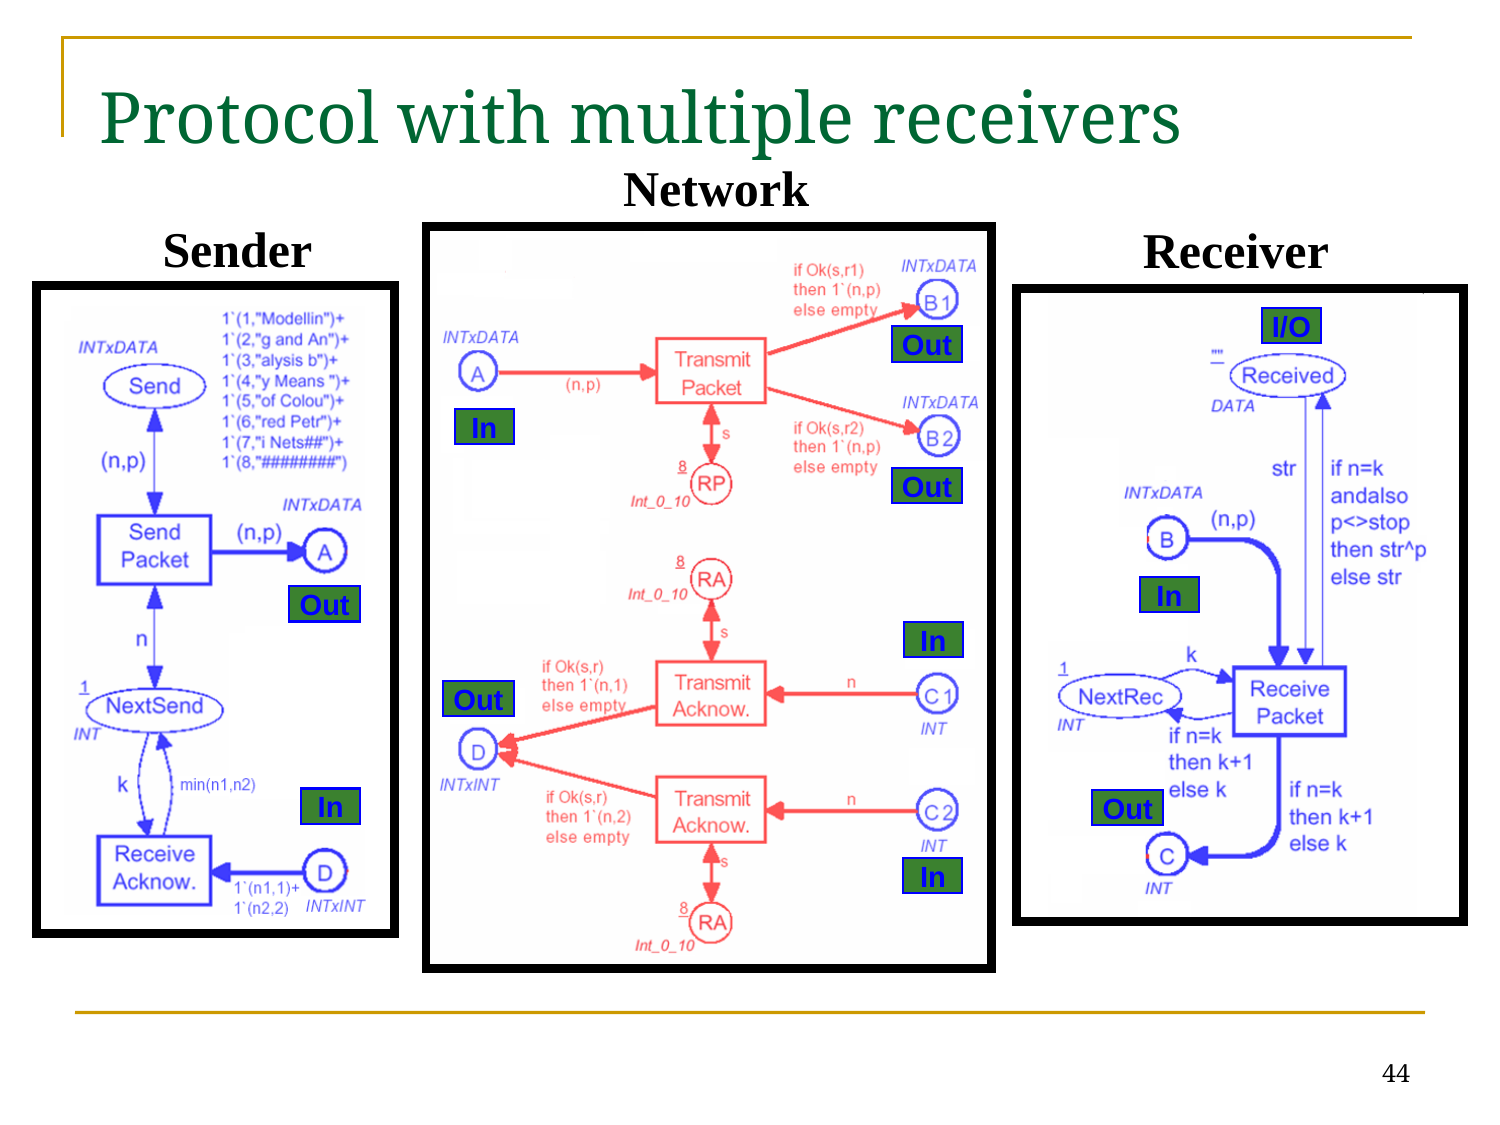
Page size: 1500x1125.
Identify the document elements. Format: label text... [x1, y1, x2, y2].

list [1021, 293, 1459, 918]
text_box Receiver [1128, 210, 1344, 286]
text_box Network [608, 148, 825, 224]
text_box Sender [147, 209, 328, 285]
title Protocol with multiple receivers [84, 65, 1400, 108]
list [40, 290, 391, 929]
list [430, 231, 987, 965]
slide_number 44 [1074, 1023, 1426, 1100]
